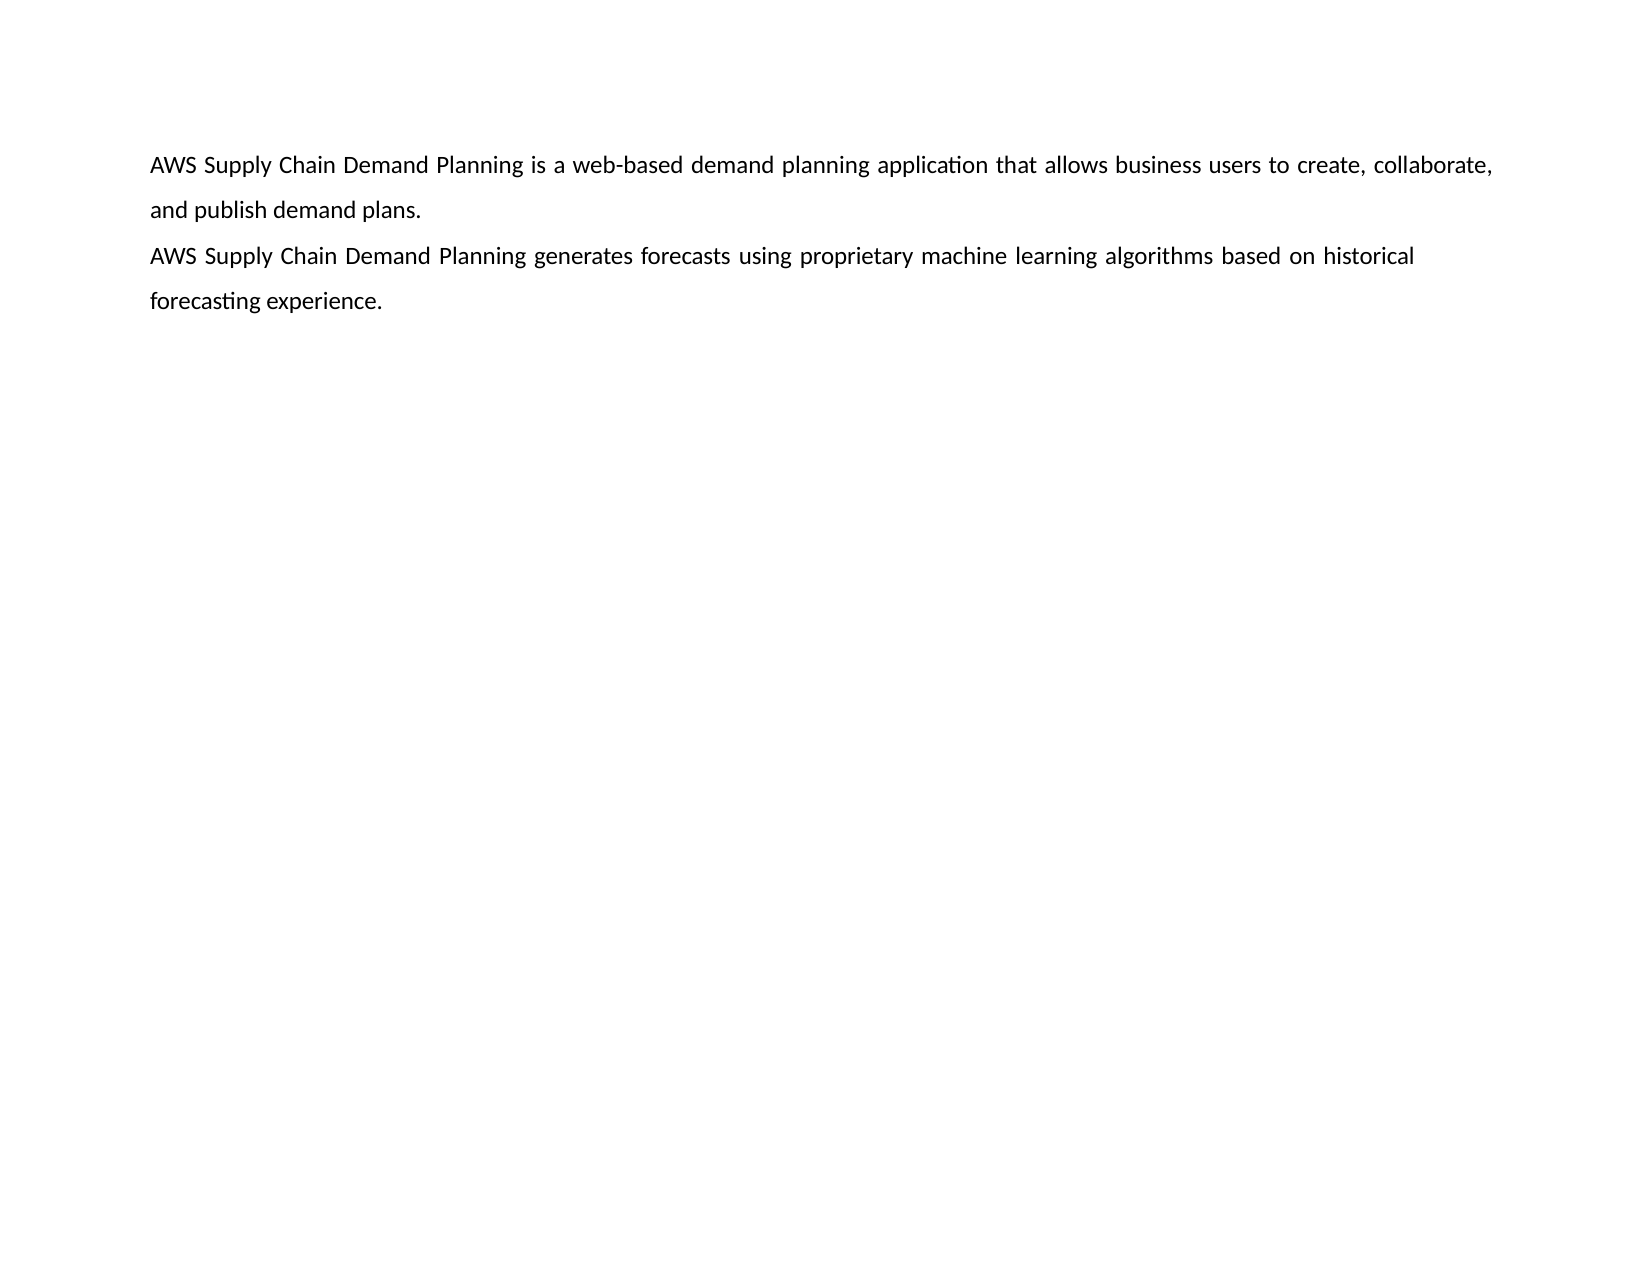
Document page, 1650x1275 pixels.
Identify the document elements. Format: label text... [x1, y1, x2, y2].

text_box AWS Supply Chain Demand Planning is a web-based demand planning application that allows business users to create, collaborate, and publish demand plans. AWS Supply Chain Demand Planning generates forecasts using proprietary machine learning algorithms based on historical forecasting experience. [147, 130, 1502, 315]
